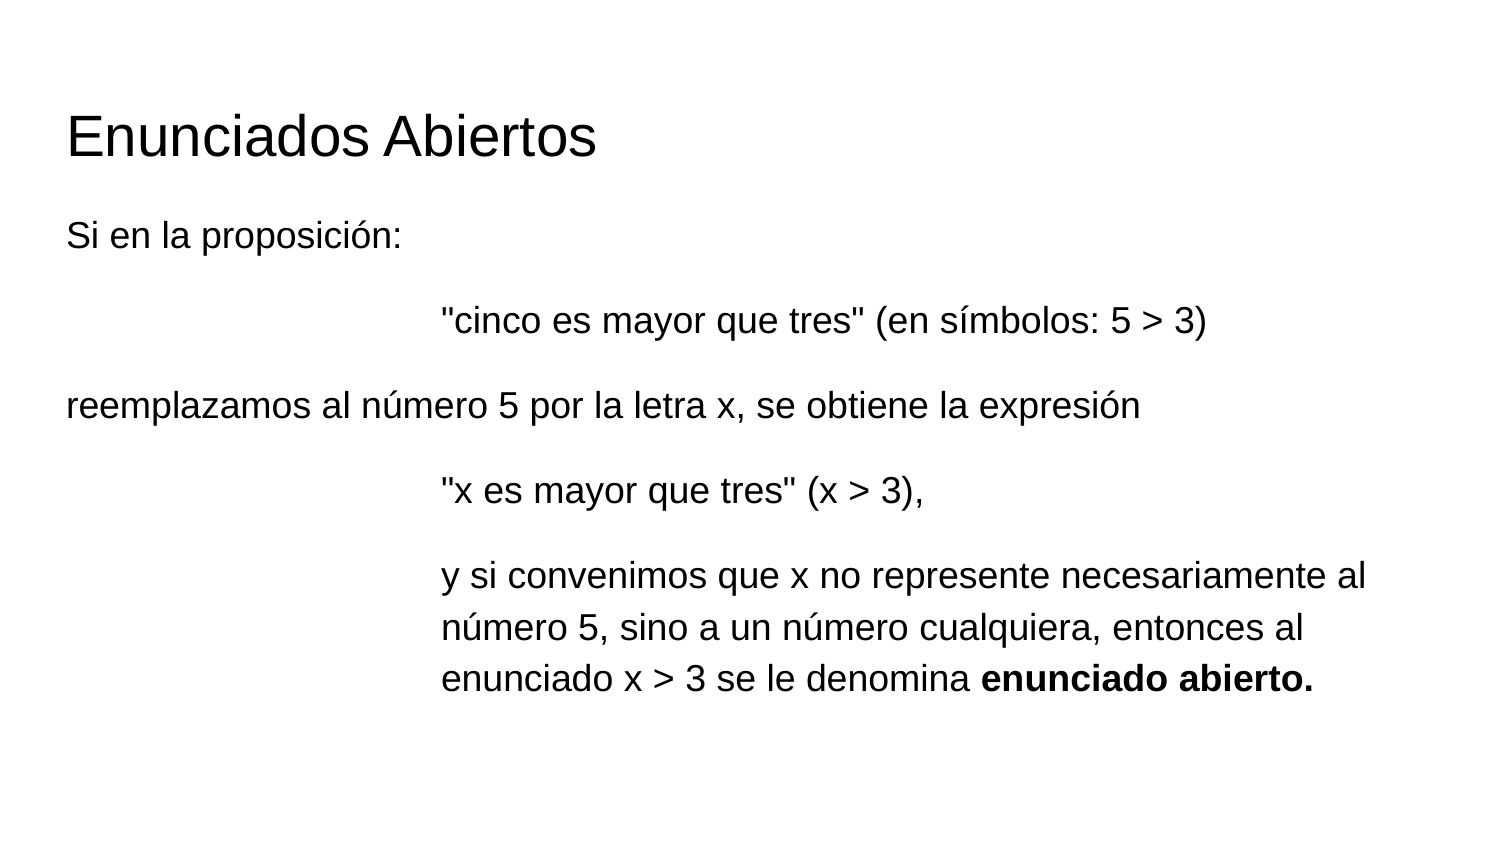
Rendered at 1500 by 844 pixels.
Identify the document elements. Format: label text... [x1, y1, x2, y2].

title Enunciados Abiertos [51, 72, 1449, 167]
list Si en la proposición: "cinco es mayor que tres" (en símbolos: 5 > 3) reemplazamos al número 5 por la letra x, se obtiene la expresión "x es mayor que tres" (x > 3), y si convenimos que x no represente necesariamente al número 5, sino a un número cualquiera, entonces al enunciado x > 3 se le denomina enunciado abierto. [51, 189, 1449, 750]
